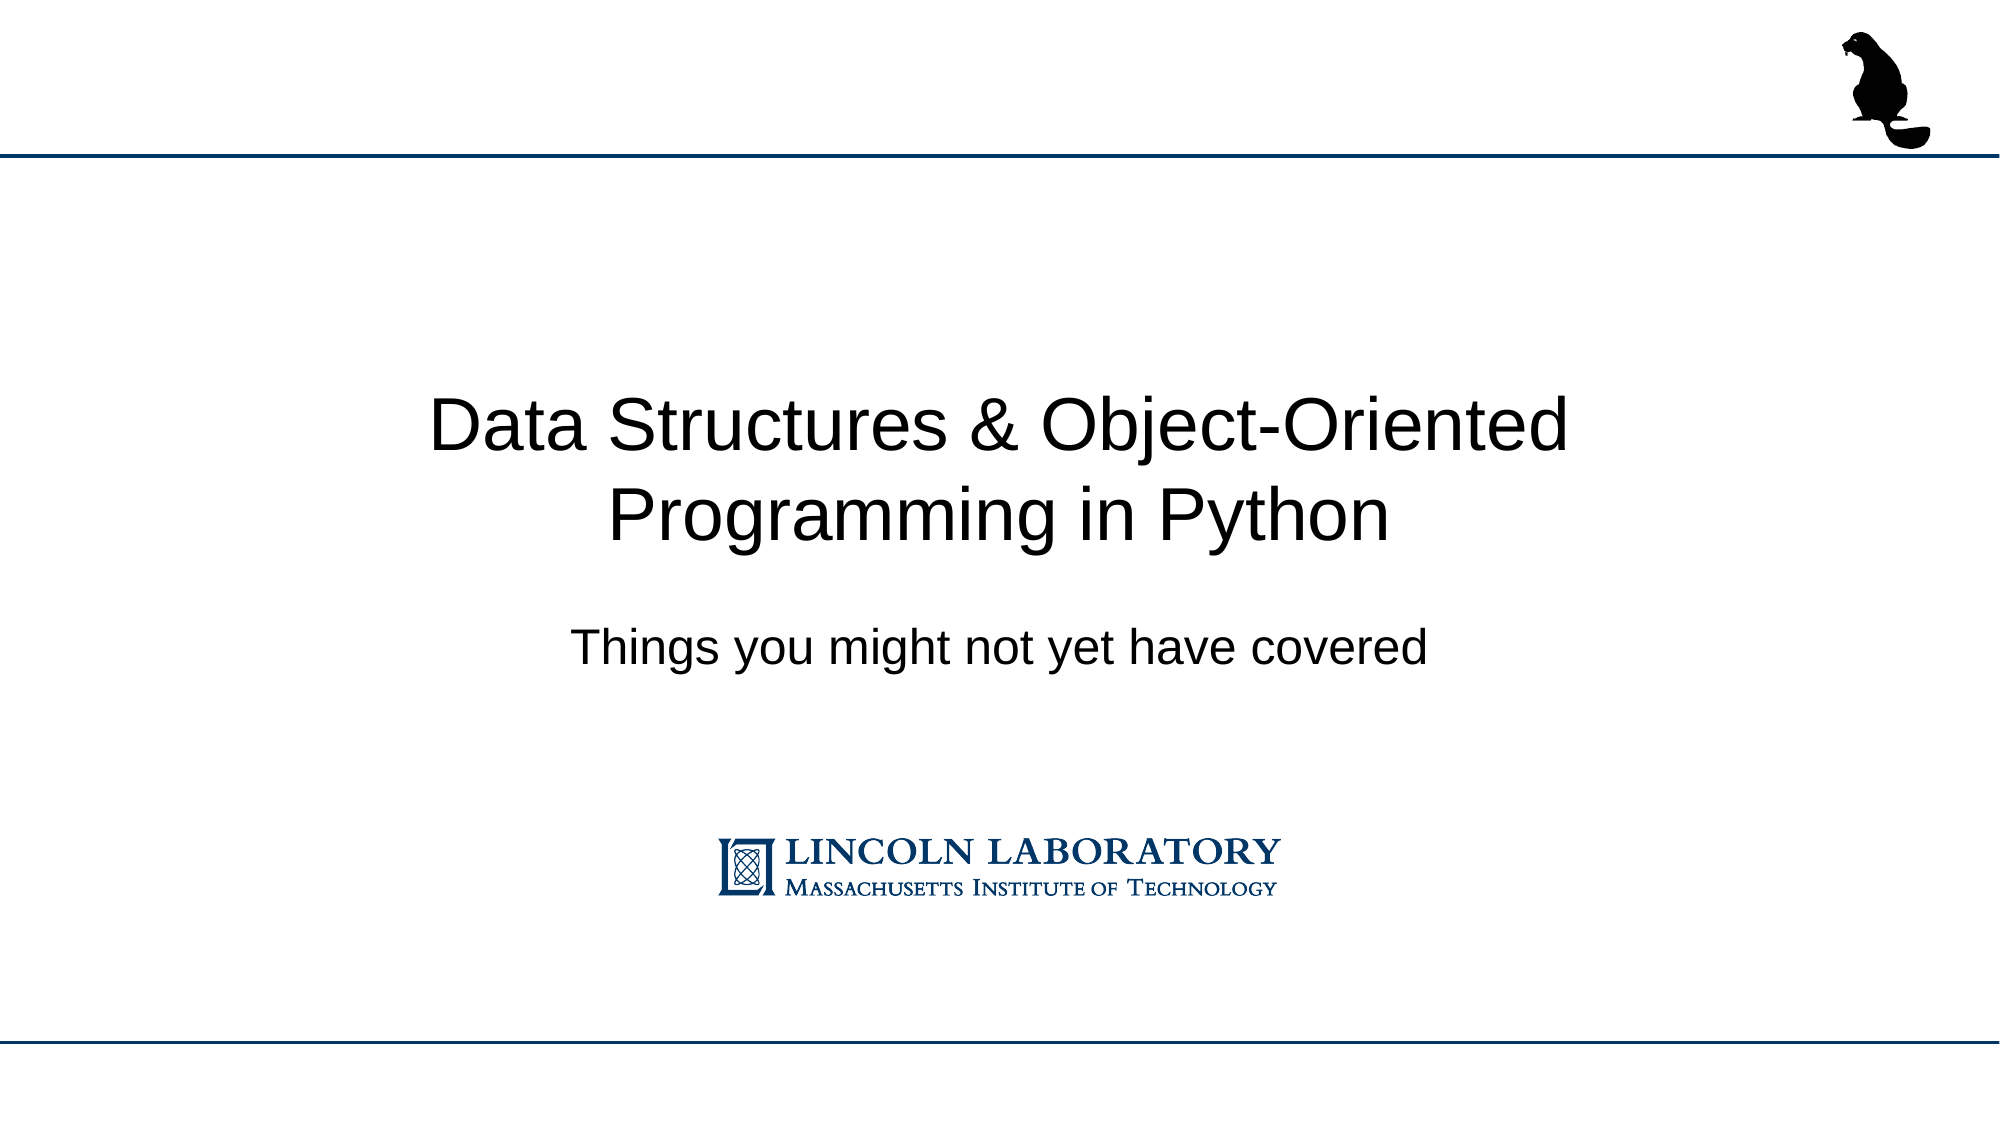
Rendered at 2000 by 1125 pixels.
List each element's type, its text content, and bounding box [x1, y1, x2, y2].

picture [718, 838, 1281, 896]
picture [1830, 20, 1942, 156]
subtitle Data Structures & Object-Oriented Programming in Python Things you might not yet have covered [295, 261, 1705, 788]
